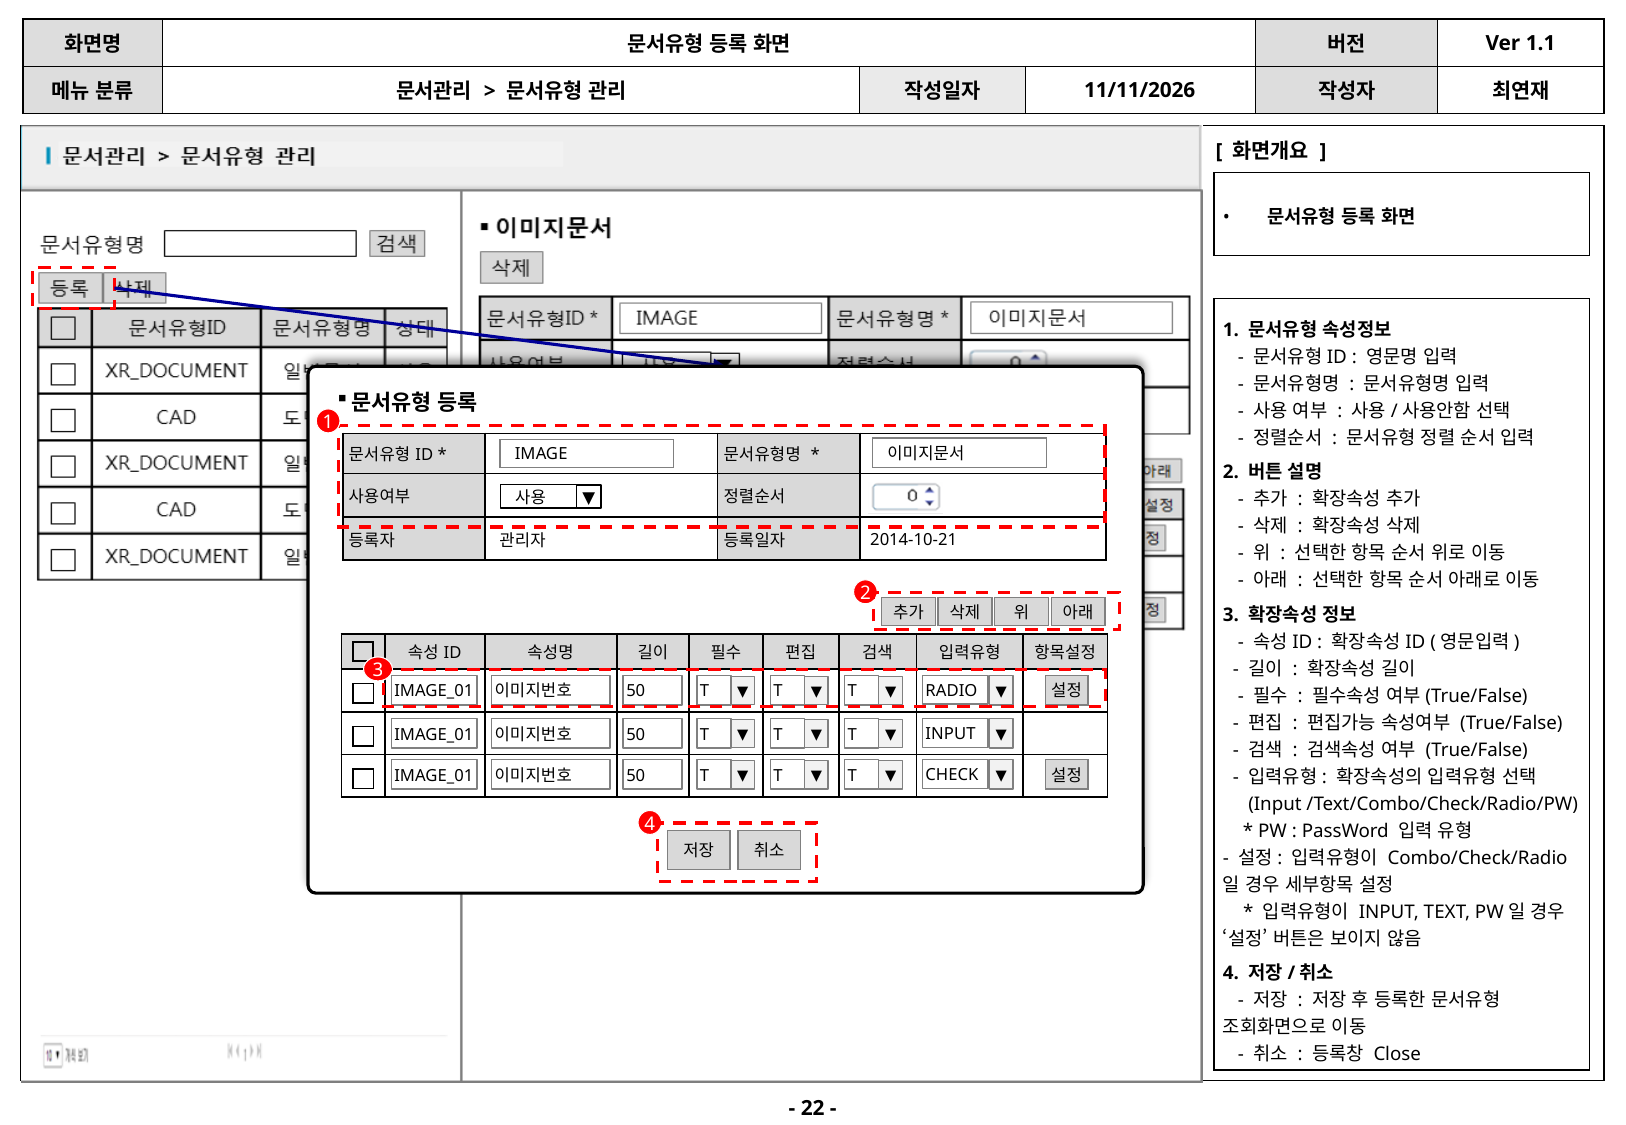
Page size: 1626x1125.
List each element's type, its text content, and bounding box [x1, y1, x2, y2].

table_header Ver 1.1 [1438, 20, 1603, 66]
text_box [770, 718, 829, 749]
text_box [844, 718, 903, 749]
table_cell 작성자 [1256, 67, 1437, 113]
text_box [922, 718, 1014, 749]
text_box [844, 675, 903, 706]
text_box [696, 759, 755, 790]
table_header 버전 [1256, 20, 1437, 66]
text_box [770, 675, 829, 706]
table_cell 최연재 [1438, 67, 1603, 113]
text_box 문서유형 등록 화면 [1214, 172, 1590, 256]
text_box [922, 675, 1014, 706]
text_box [770, 759, 829, 790]
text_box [844, 759, 903, 790]
table_header 화면명 [24, 20, 162, 66]
table_cell 문서관리 > 문서유형 관리 [163, 67, 859, 113]
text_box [696, 718, 755, 749]
table_cell 작성일자 [860, 67, 1025, 113]
text_box [ 화면개요 ] [1215, 137, 1327, 163]
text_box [696, 675, 755, 706]
table_cell 메뉴 분류 [24, 67, 162, 113]
table_header 문서유형 등록 화면 [163, 20, 1255, 66]
picture [20, 125, 1203, 1083]
table_cell [1026, 67, 1255, 113]
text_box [114, 287, 726, 367]
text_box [922, 759, 1014, 790]
text_box 1. 문서유형 속성정보 - 문서유형ID : 영문명 입력 - 문서유형명 : 문서유형명 입력 - 사용 여부 : 사용/사용안함 선택 - 정렬순서 : 문서유형 정렬 순서 입력 2. 버튼 설명 - 추가 : 확장속성 추가 - 삭제 : 확장속성 삭제 - 위 : 선택한 항목 순서 위로 이동 - 아래 : 선택한 항목 순서 아래로 이동 3. 확장속성 정보 - 속성ID : 확장속성ID (영문입력) - 길이 : 확장속성 길이 - 필수 : 필수속성 여부(True/False) - 편집 : 편집가능 속성여부 (True/False) - 검색 : 검색속성 여부 (True/False) - 입력유형: 확장속성의 입력유형 선택 (Input /Text/Combo/Check/Radio/PW) * PW : PassWord 입력 유형 - 설정: 입력유형이 Combo/Check/Radio일 경우 세부항목 설정 * 입력유형이 INPUT, TEXT, PW일 경우 ‘설정’ 버튼은 보이지 않음 4. 저장/취소 - 저장 : 저장 후 등록한 문서유형 조회화면으로 이동 - 취소 : 등록창 Close [1214, 298, 1590, 1071]
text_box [500, 484, 602, 509]
